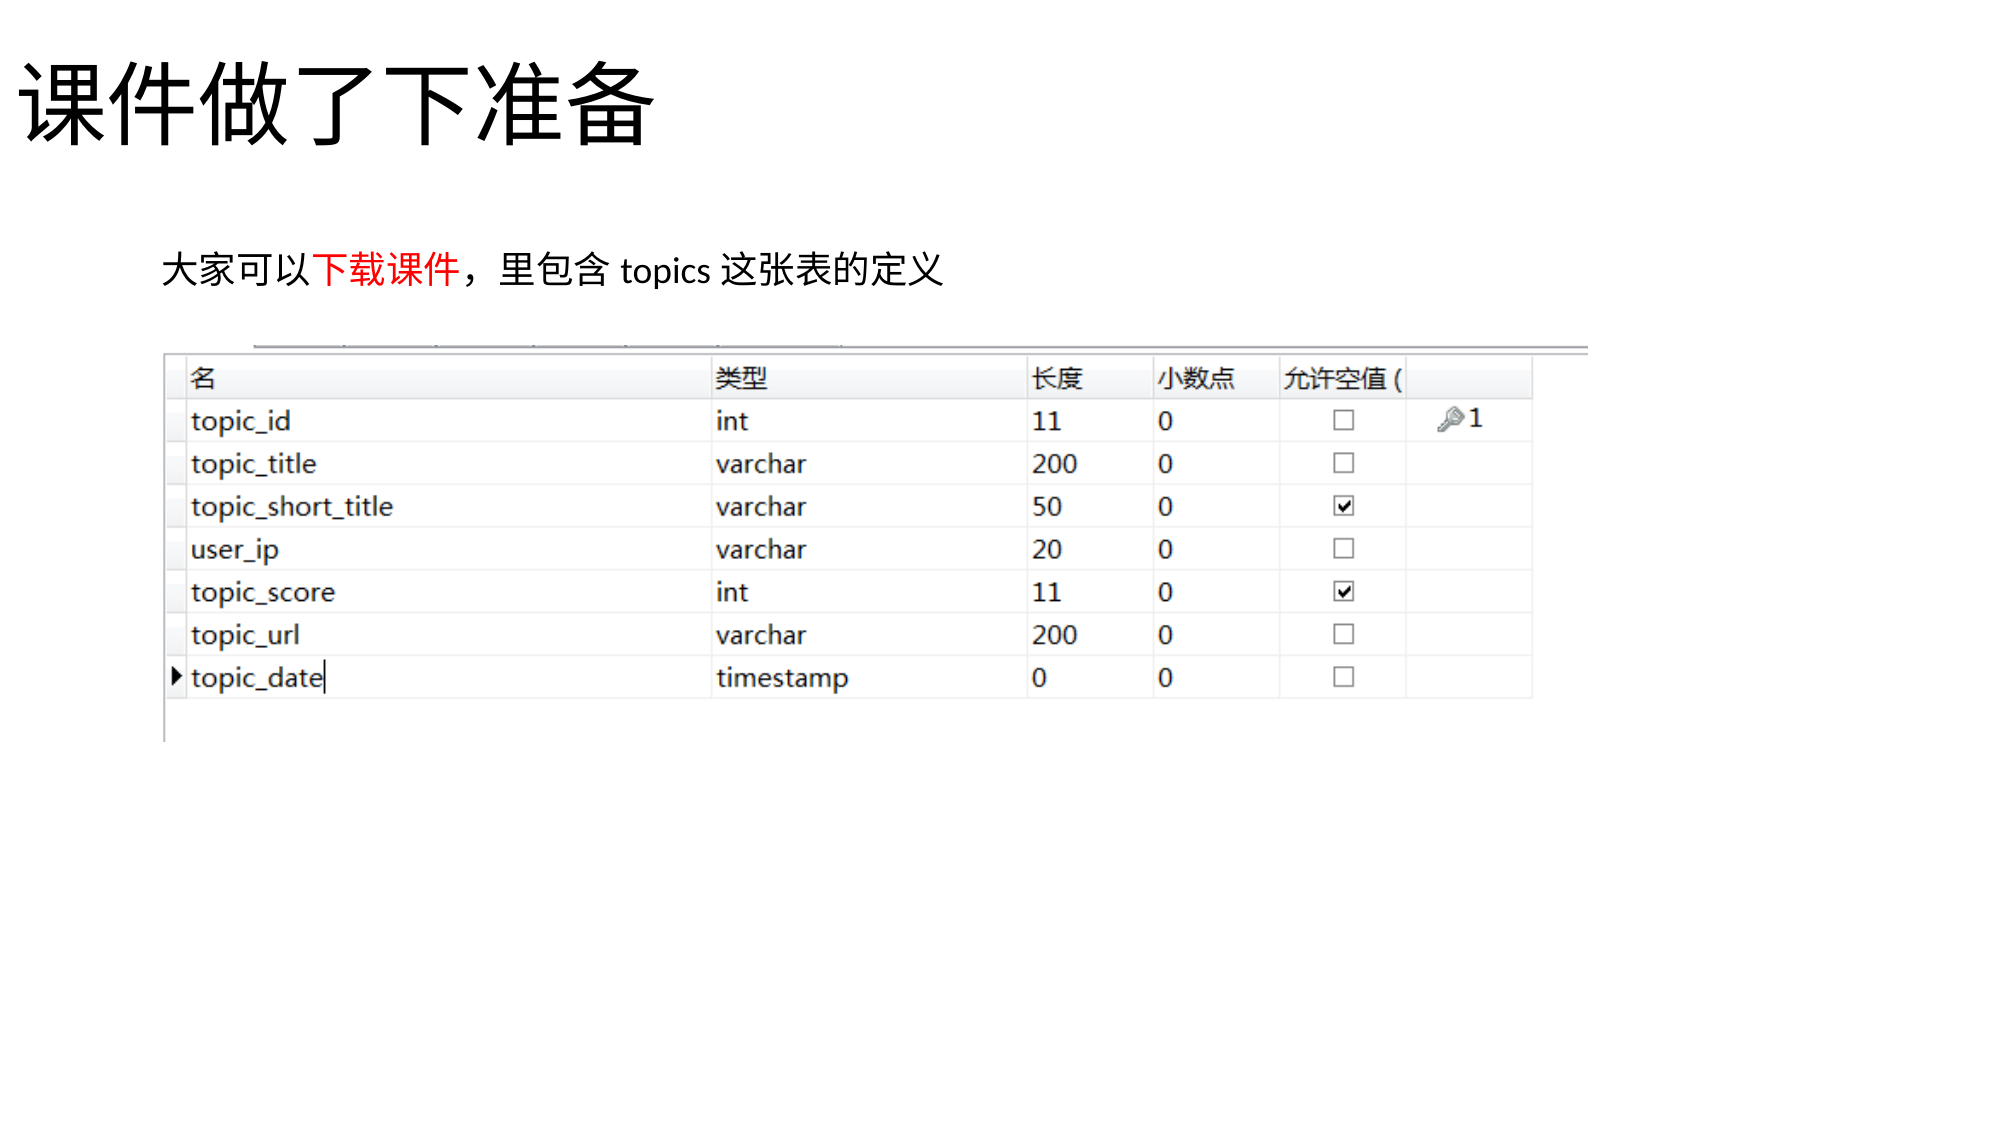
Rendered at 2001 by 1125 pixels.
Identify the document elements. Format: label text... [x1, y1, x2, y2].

text_box 大家可以下载课件，里包含topics这张表的定义 [146, 238, 1100, 524]
picture [162, 345, 1588, 742]
title 课件做了下准备 [0, 0, 1725, 218]
